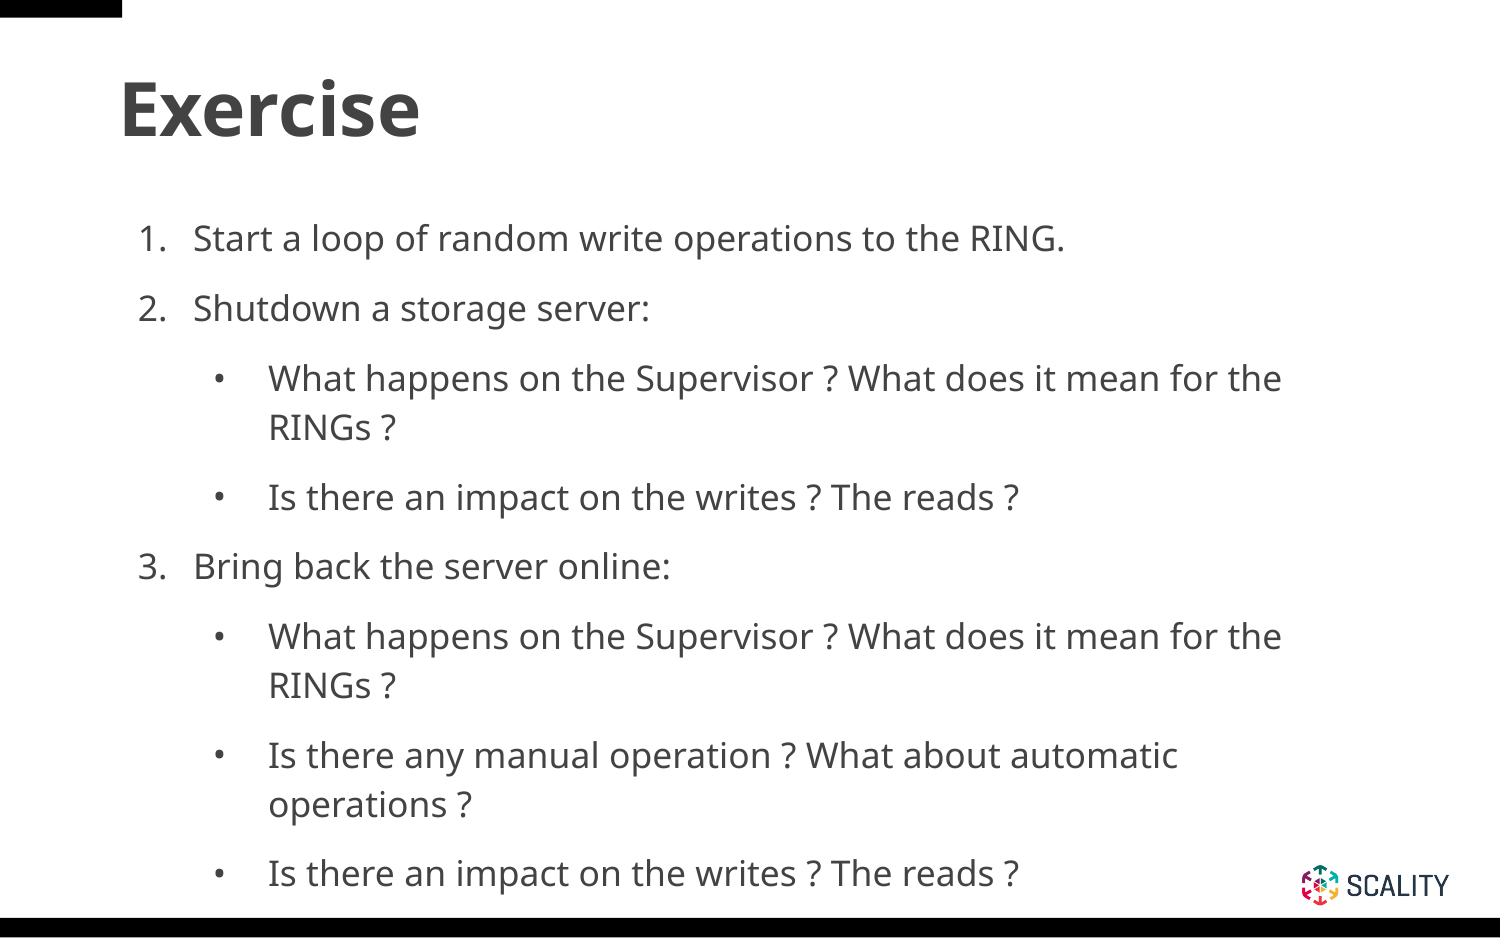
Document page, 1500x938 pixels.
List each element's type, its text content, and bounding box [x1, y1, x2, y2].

title Exercise [103, 21, 1397, 202]
list Start a loop of random write operations to the RING. Shutdown a storage server: What happens on the Supervisor ? What does it mean for the RINGs ? Is there an impact on the writes ? The reads ? Bring back the server online: What happens on the Supervisor ? What does it mean for the RINGs ? Is there any manual operation ? What about automatic operations ? Is there an impact on the writes ? The reads ? [103, 202, 1397, 852]
picture [1301, 864, 1450, 906]
